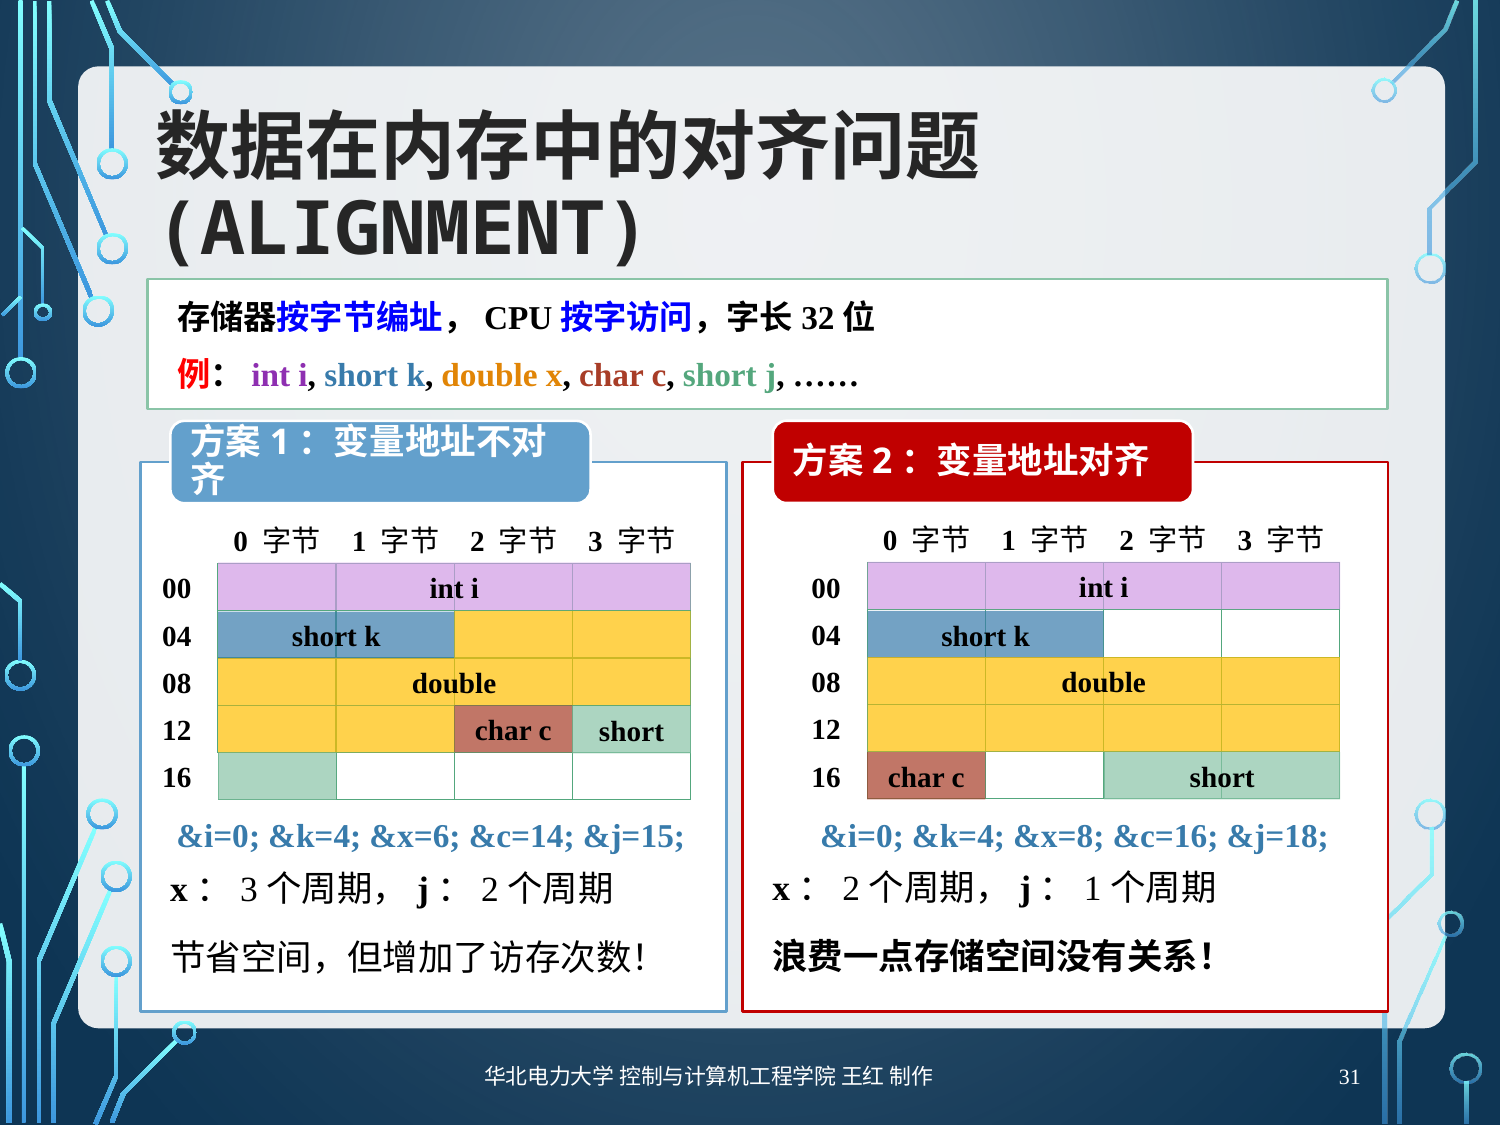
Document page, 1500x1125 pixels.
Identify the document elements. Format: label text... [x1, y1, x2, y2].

text_box 1 字节 [986, 515, 1104, 561]
text_box [866, 706, 1341, 753]
text_box &i=0; &k=4; &x=6; &c=14; &j=15; [159, 810, 703, 859]
text_box 0 字节 [218, 516, 337, 561]
text_box 16 [135, 753, 207, 800]
text_box char c [866, 751, 987, 801]
text_box 3 字节 [572, 516, 691, 561]
title 数据在内存中的对齐问题(Alignment) [140, 101, 1390, 279]
text_box [453, 610, 692, 657]
text_box 方案2：变量地址对齐 [771, 419, 1195, 505]
text_box 存储器按字节编址，CPU按字访问，字长32位 例：int i, short k, double x, char c, short j, …… [146, 278, 1389, 410]
text_box x：2个周期，j：1个周期 浪费一点存储空间没有关系！ [741, 461, 1389, 1013]
text_box char c [453, 704, 574, 754]
text_box 04 [784, 609, 856, 657]
text_box [217, 707, 453, 754]
text_box [454, 754, 572, 800]
text_box 00 [784, 562, 856, 609]
slide_number 31 [1281, 1045, 1376, 1106]
text_box int i [217, 561, 692, 610]
text_box 2 字节 [1104, 515, 1222, 561]
text_box short k [217, 610, 453, 657]
text_box double [866, 656, 1341, 706]
text_box 16 [784, 752, 856, 799]
text_box short [571, 705, 692, 755]
text_box int i [866, 561, 1341, 610]
text_box [987, 753, 1103, 799]
text_box [337, 754, 454, 800]
text_box 方案1：变量地址不对齐 [169, 419, 592, 505]
text_box [217, 751, 337, 801]
text_box short k [866, 610, 1105, 656]
text_box 2 字节 [454, 516, 572, 561]
text_box 0 字节 [867, 515, 986, 561]
text_box double [217, 657, 692, 707]
text_box 3 字节 [1222, 515, 1341, 561]
text_box [572, 755, 691, 800]
text_box short [1103, 751, 1341, 801]
text_box 1 字节 [337, 516, 454, 561]
text_box x：3个周期，j：2个周期 节省空间，但增加了访存次数！ [139, 461, 728, 1013]
text_box [1221, 610, 1340, 656]
text_box 12 [784, 704, 856, 752]
text_box 04 [135, 610, 207, 658]
text_box [1105, 610, 1221, 656]
footer 华北电力大学 控制与计算机工程学院 王红 制作 [324, 1046, 1093, 1106]
text_box &i=0; &k=4; &x=8; &c=16; &j=18; [797, 810, 1353, 859]
text_box 08 [135, 658, 207, 705]
text_box 00 [135, 563, 207, 610]
text_box 08 [784, 657, 856, 704]
text_box 12 [135, 705, 207, 753]
